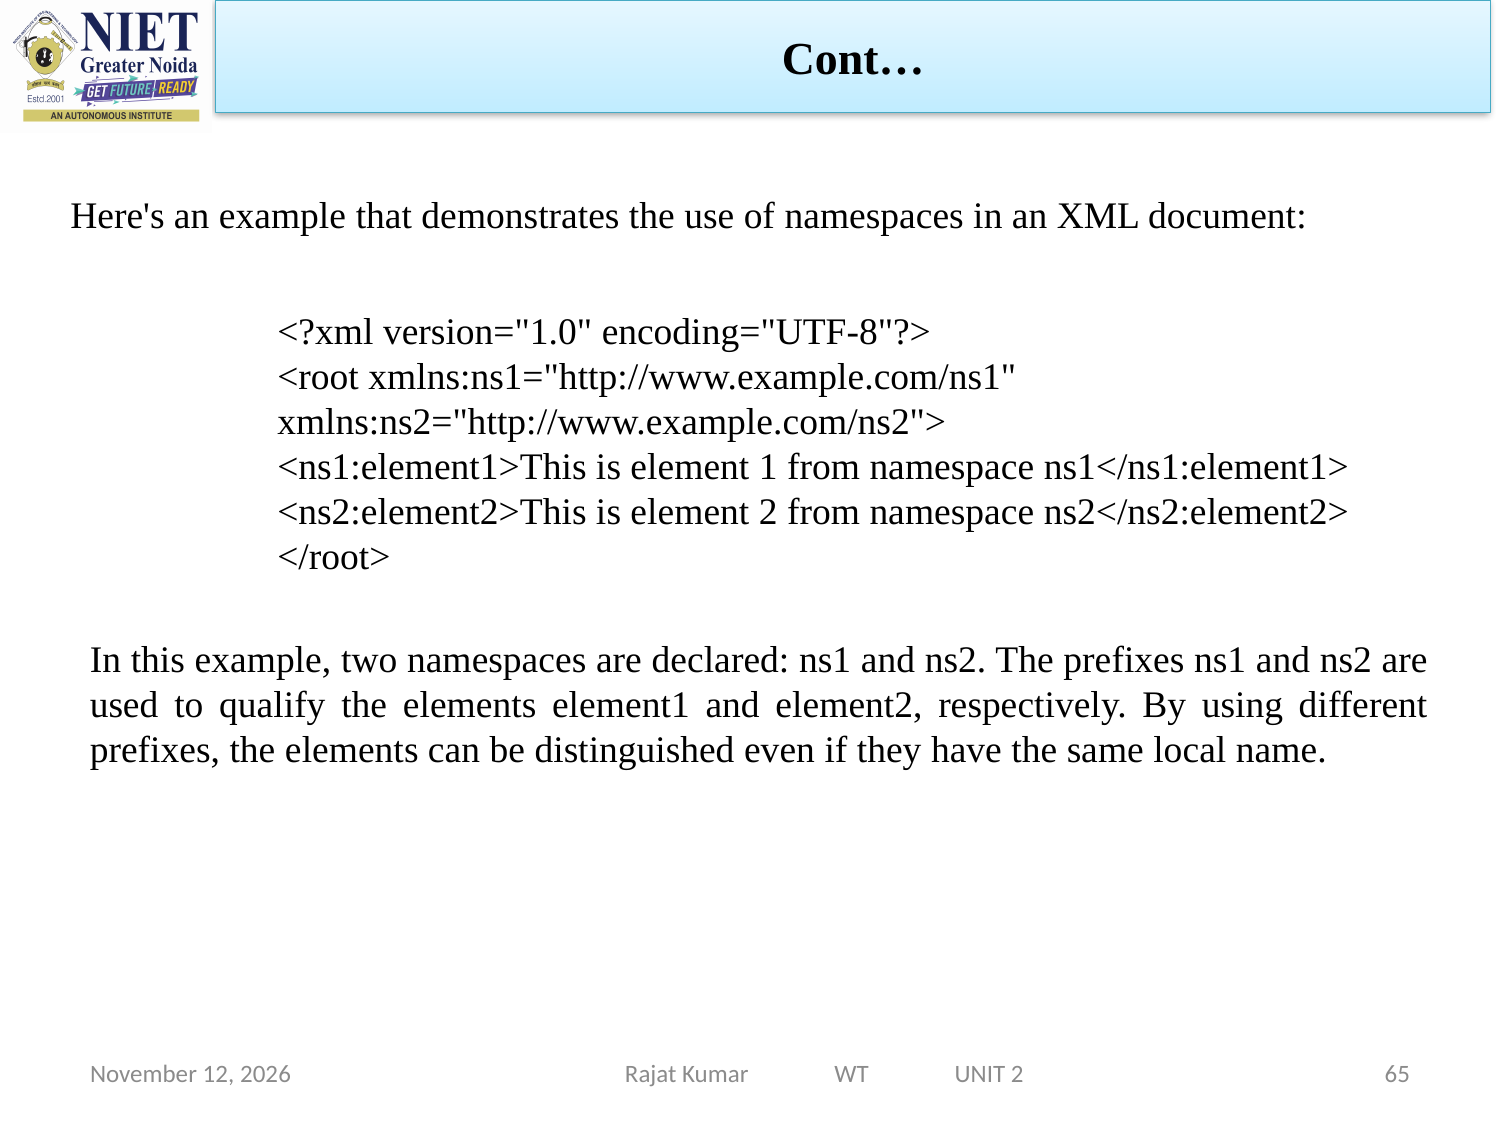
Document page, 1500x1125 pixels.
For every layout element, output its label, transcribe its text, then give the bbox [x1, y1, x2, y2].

picture [0, 0, 212, 133]
slide_number 65 [1074, 1042, 1425, 1103]
text_box In this example, two namespaces are declared: ns1 and ns2. The prefixes ns1 and ns2 are used to qualify the elements element1 and element2, respectively. By using different prefixes, the elements can be distinguished even if they have the same local name. [74, 627, 1445, 778]
text_box Here's an example that demonstrates the use of namespaces in an XML document: [55, 183, 1425, 244]
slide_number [75, 1042, 412, 1103]
text_box Cont… [215, 0, 1491, 113]
text_box <?xml version="1.0" encoding="UTF-8"?> <root xmlns:ns1="http://www.example.com/ns1" xmlns:ns2="http://www.example.com/ns2"> <ns1:element1>This is element 1 from namespace ns1</ns1:element1> <ns2:element2>This is element 2 from namespace ns2</ns2:element2> </root> [262, 299, 1500, 585]
footer Rajat Kumar WT UNIT 2 [412, 1042, 1074, 1103]
